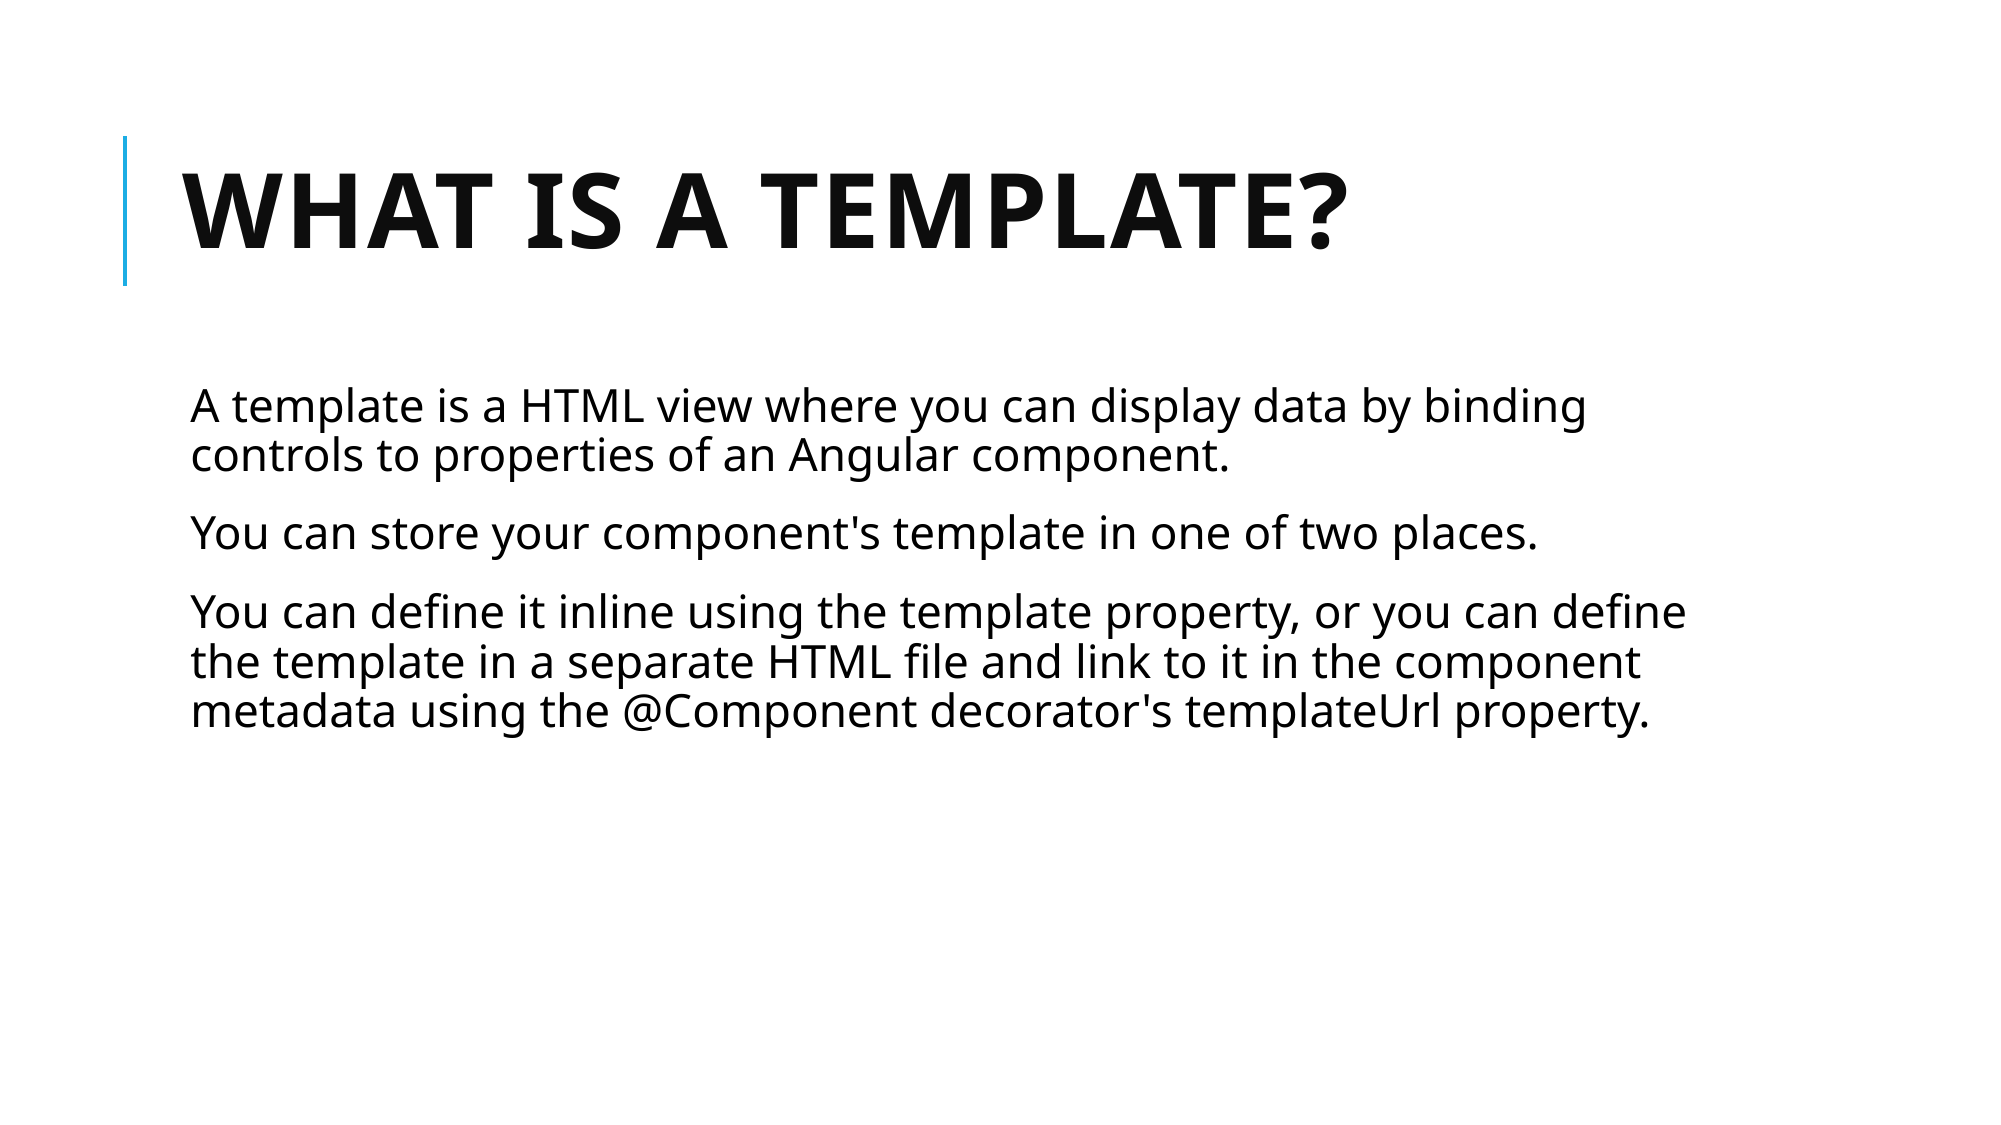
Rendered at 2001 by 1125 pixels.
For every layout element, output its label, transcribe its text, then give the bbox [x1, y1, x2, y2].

list A template is a HTML view where you can display data by binding controls to properties of an Angular component. You can store your component's template in one of two places. You can define it inline using the template property, or you can define the template in a separate HTML file and link to it in the component metadata using the @Component decorator's templateUrl property. [168, 375, 1763, 1035]
title What is a template? [168, 96, 1763, 342]
